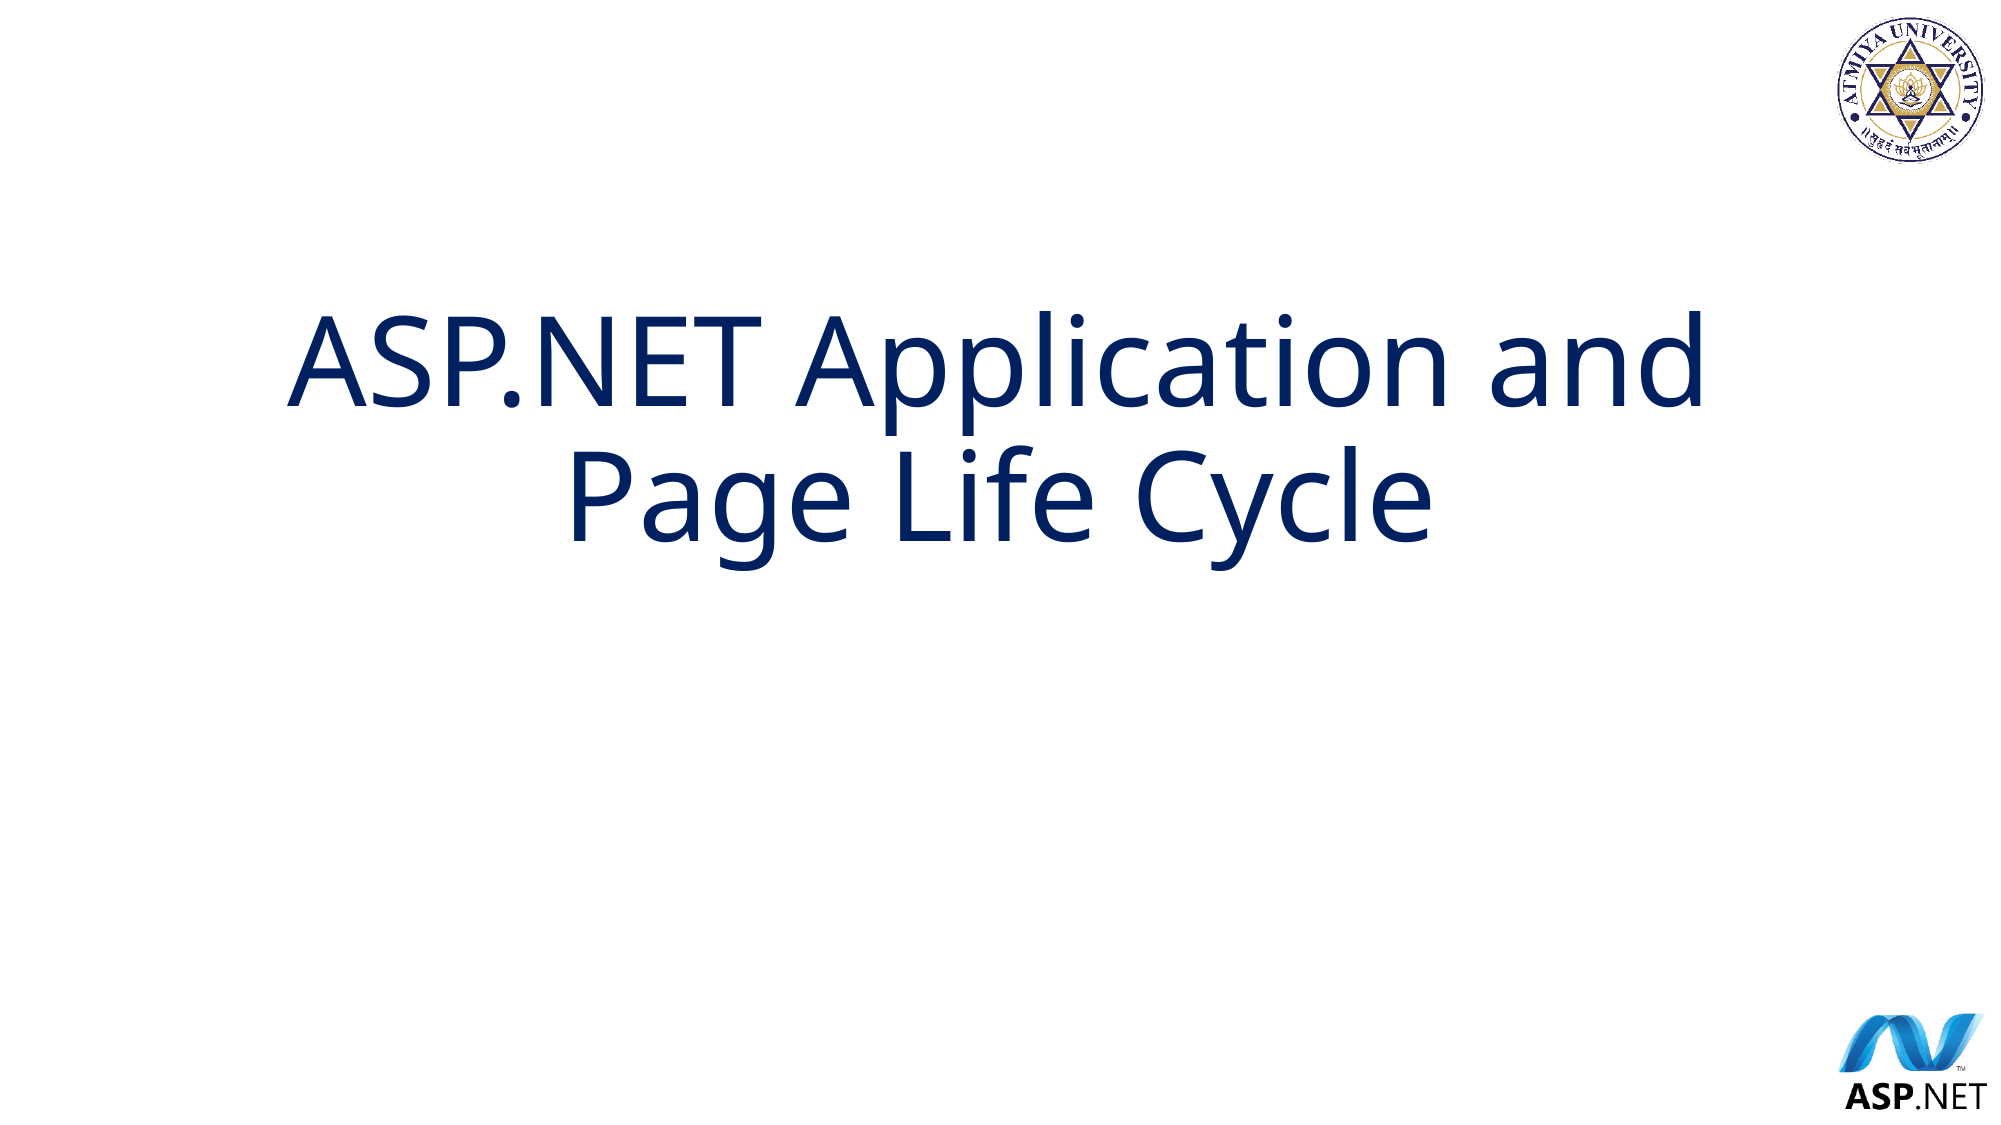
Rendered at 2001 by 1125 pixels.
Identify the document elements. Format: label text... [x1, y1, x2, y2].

title ASP.NET Application and Page Life Cycle [249, 184, 1750, 576]
picture [1835, 15, 1985, 164]
picture [1802, 979, 2000, 1125]
